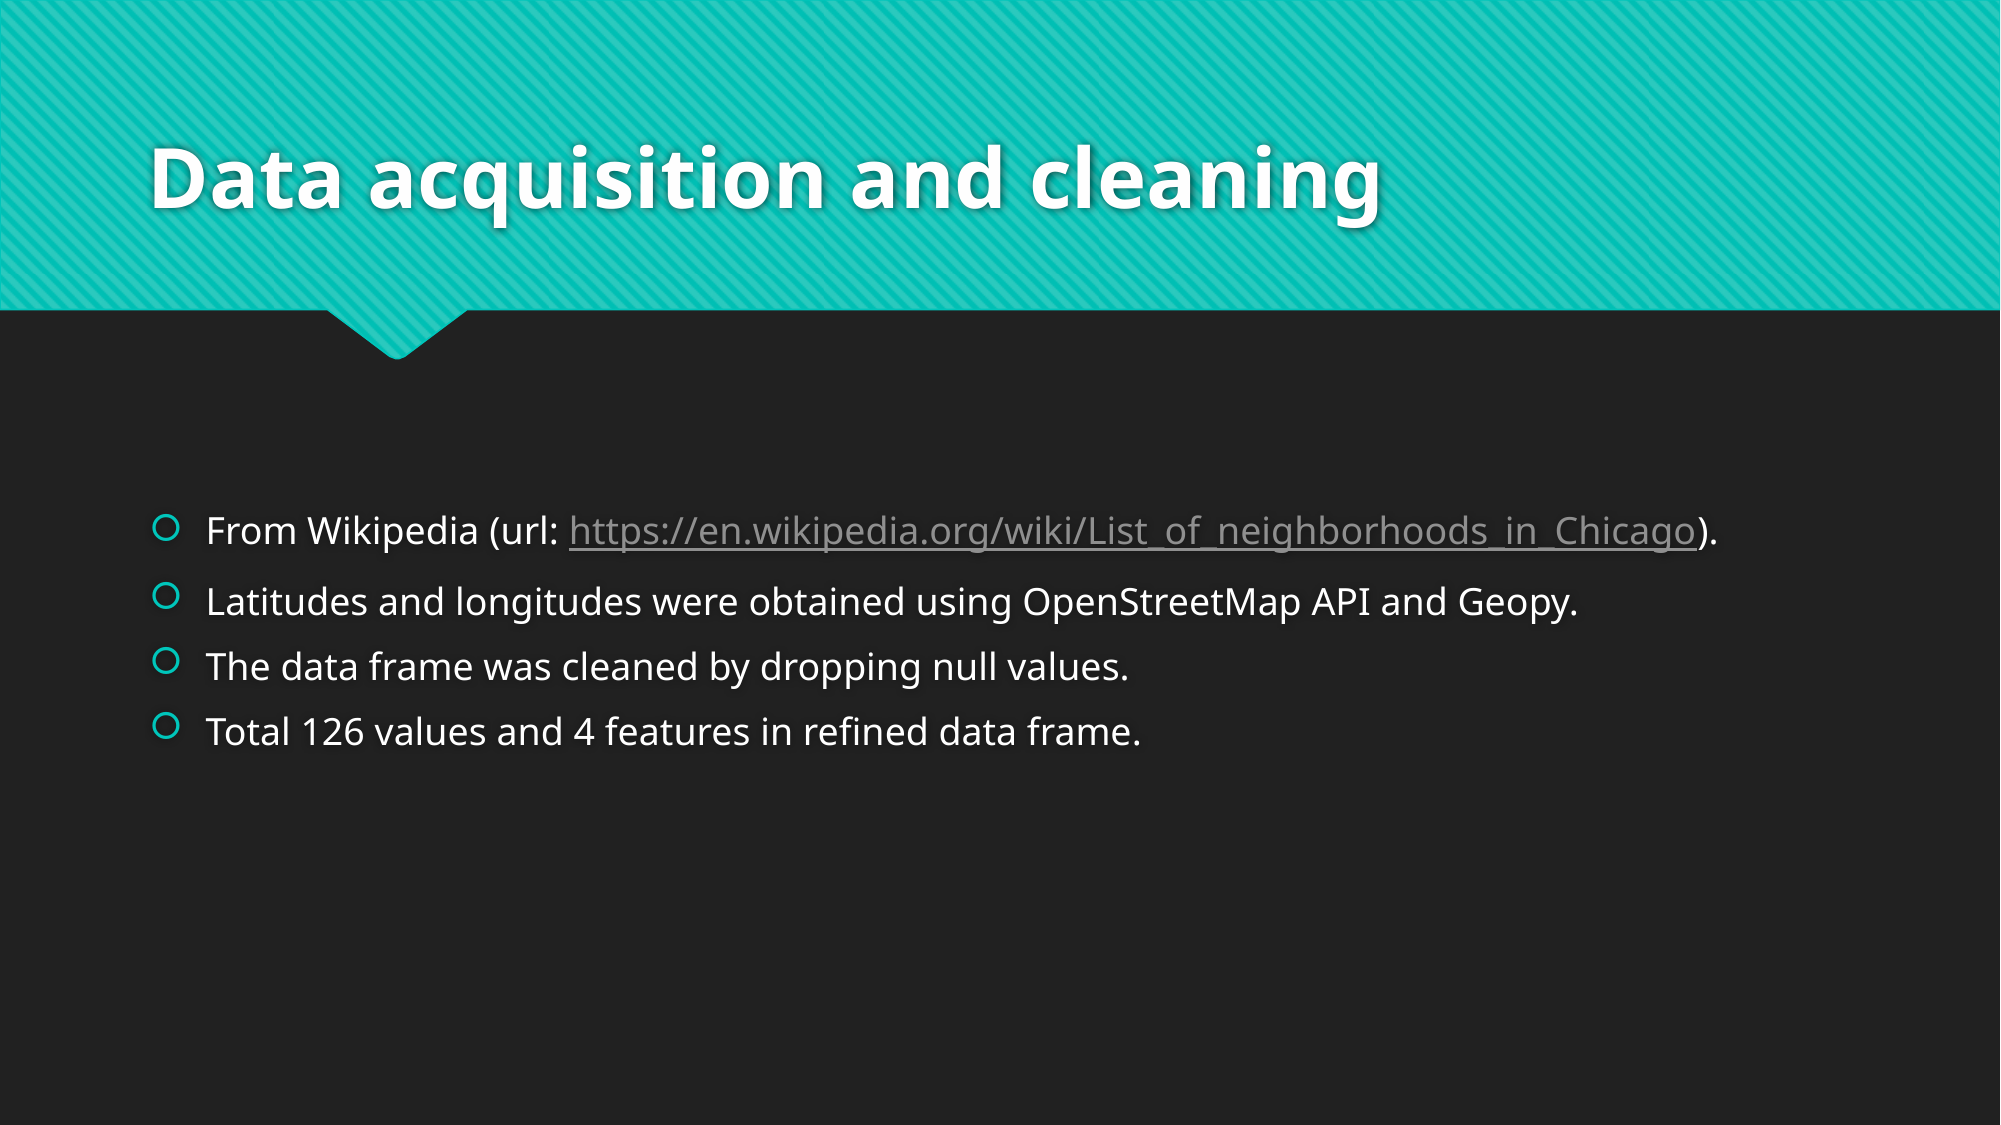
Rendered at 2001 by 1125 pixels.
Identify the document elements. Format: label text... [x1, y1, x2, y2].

title Data acquisition and cleaning [132, 73, 1868, 233]
list From Wikipedia (url: https://en.wikipedia.org/wiki/List_of_neighborhoods_in_Chicago). Latitudes and longitudes were obtained using OpenStreetMap API and Geopy. The data frame was cleaned by dropping null values. Total 126 values and 4 features in refined data frame. [134, 364, 1866, 962]
